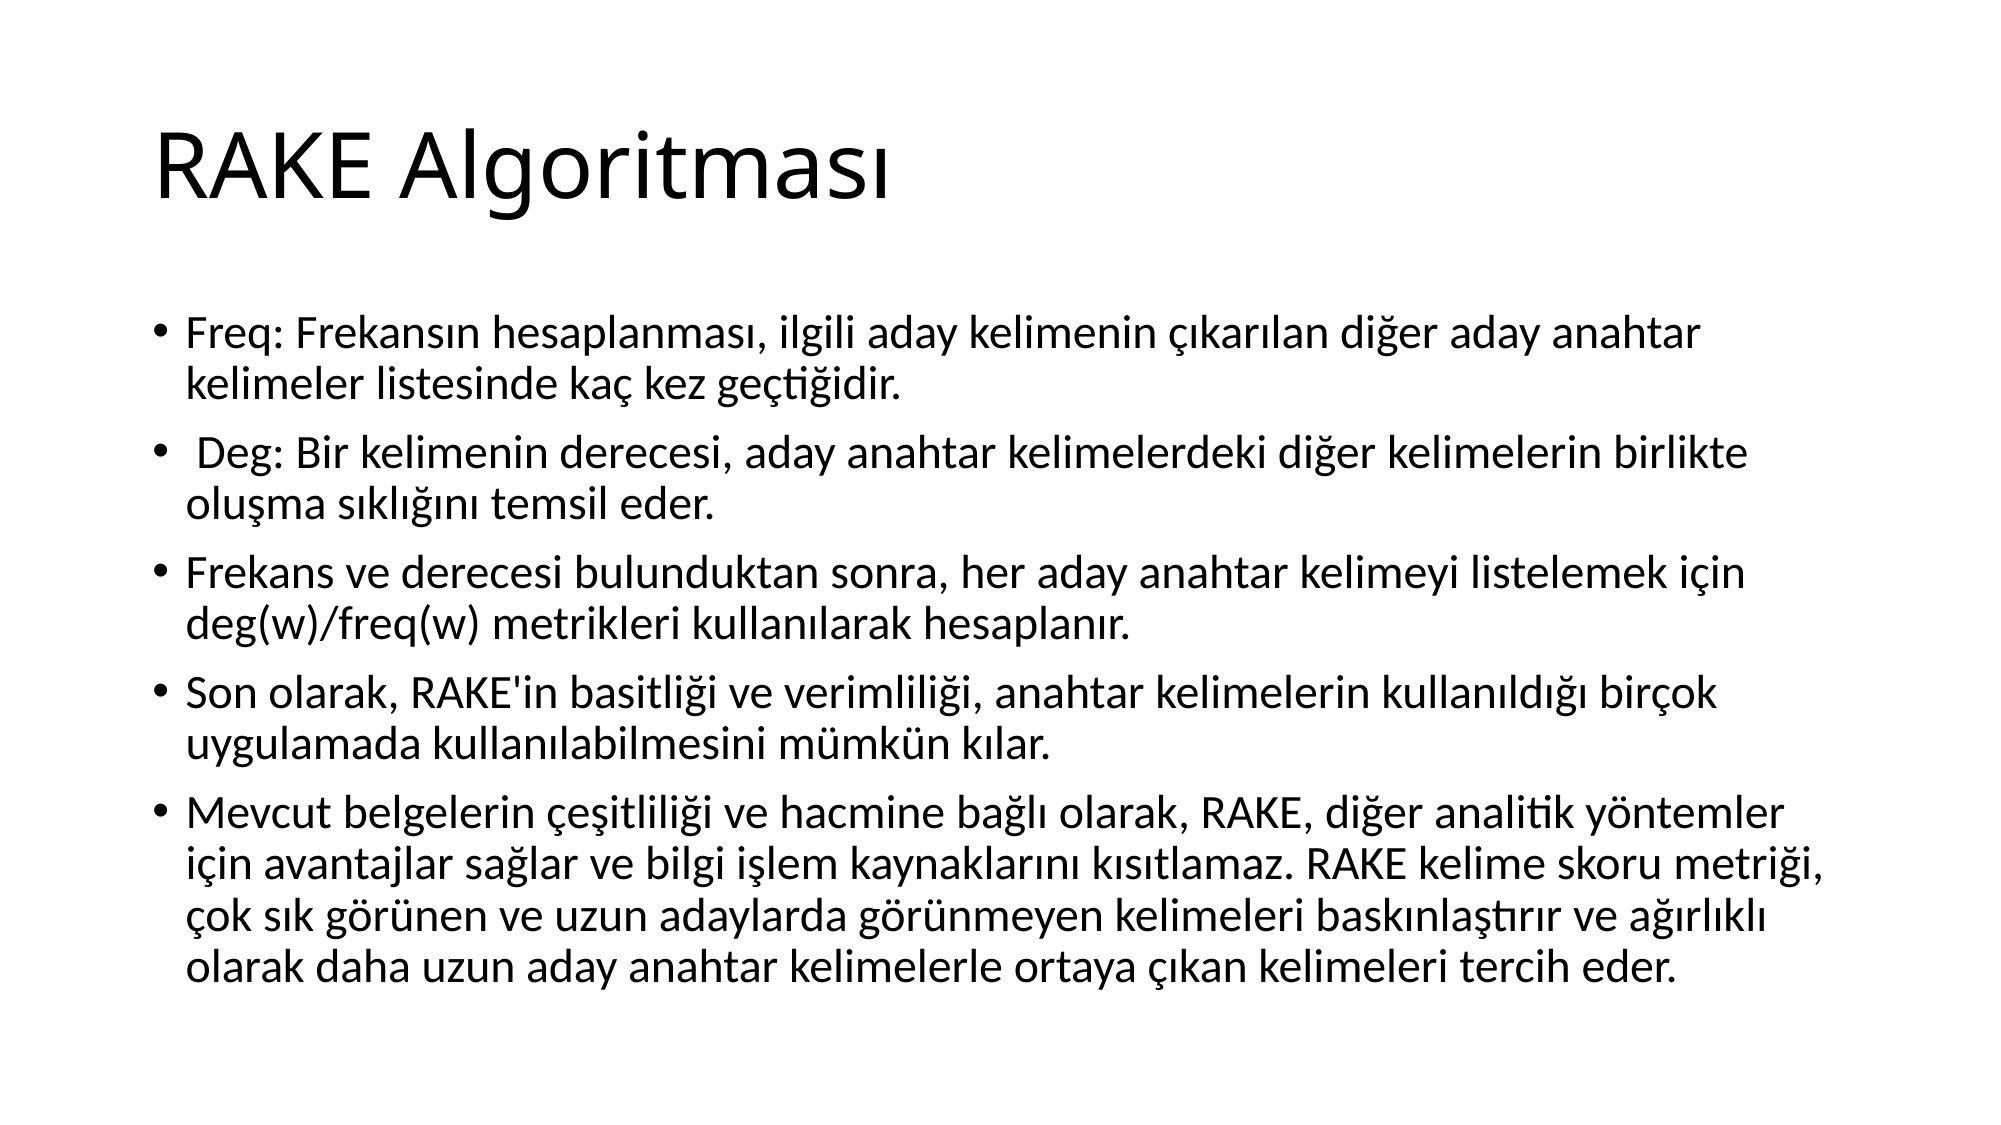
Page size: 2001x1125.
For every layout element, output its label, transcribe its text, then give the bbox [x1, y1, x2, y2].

title RAKE Algoritması [137, 59, 1863, 278]
list Freq: Frekansın hesaplanması, ilgili aday kelimenin çıkarılan diğer aday anahtar kelimeler listesinde kaç kez geçtiğidir. Deg: Bir kelimenin derecesi, aday anahtar kelimelerdeki diğer kelimelerin birlikte oluşma sıklığını temsil eder. Frekans ve derecesi bulunduktan sonra, her aday anahtar kelimeyi listelemek için deg(w)/freq(w) metrikleri kullanılarak hesaplanır. Son olarak, RAKE'in basitliği ve verimliliği, anahtar kelimelerin kullanıldığı birçok uygulamada kullanılabilmesini mümkün kılar. Mevcut belgelerin çeşitliliği ve hacmine bağlı olarak, RAKE, diğer analitik yöntemler için avantajlar sağlar ve bilgi işlem kaynaklarını kısıtlamaz. RAKE kelime skoru metriği, çok sık görünen ve uzun adaylarda görünmeyen kelimeleri baskınlaştırır ve ağırlıklı olarak daha uzun aday anahtar kelimelerle ortaya çıkan kelimeleri tercih eder. [137, 299, 1863, 1014]
